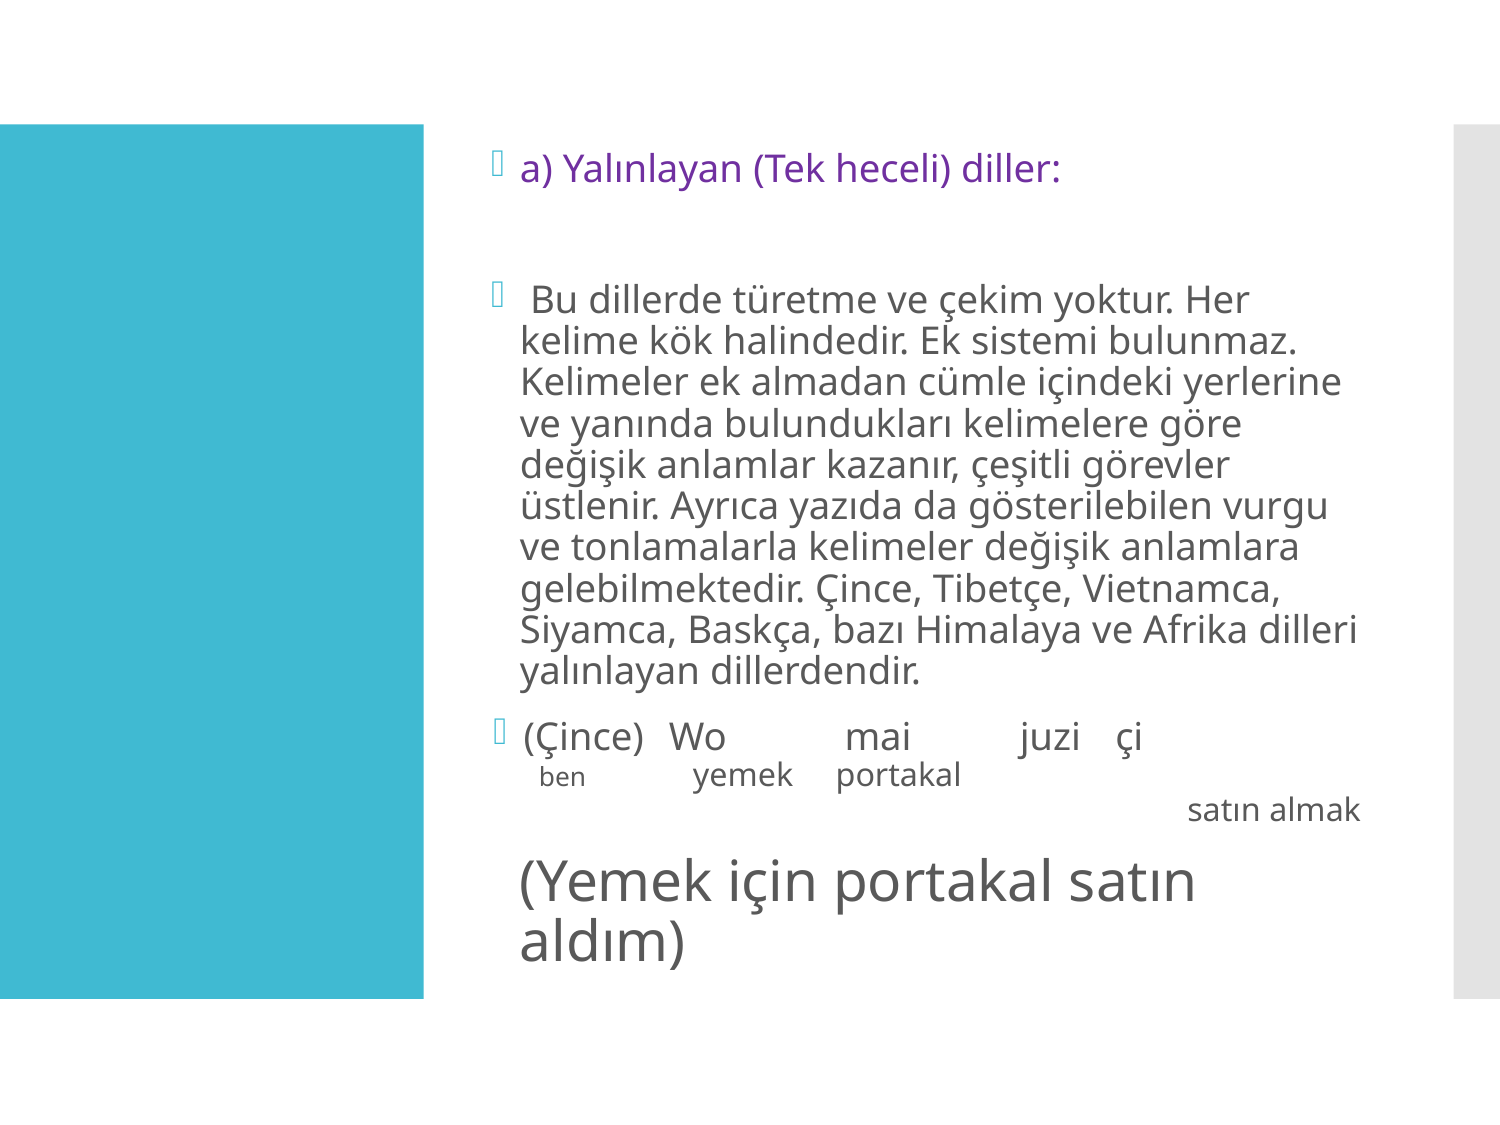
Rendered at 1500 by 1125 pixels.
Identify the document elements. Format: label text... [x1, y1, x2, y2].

list a) Yalınlayan (Tek heceli) diller: Bu dillerde türetme ve çekim yoktur. Her kelime kök halindedir. Ek sistemi bulunmaz. Kelimeler ek almadan cümle içindeki yerlerine ve yanında bulundukları kelimelere göre değişik anlamlar kazanır, çeşitli görevler üstlenir. Ayrıca yazıda da gösterilebilen vurgu ve tonlamalarla kelimeler değişik anlamlara gelebilmektedir. Çince, Tibetçe, Vietnamca, Siyamca, Baskça, bazı Himalaya ve Afrika dilleri yalınlayan dillerdendir. (Çince) Wo mai juzi çi ben yemek portakal satın almak (Yemek için portakal satın aldım) [476, 141, 1376, 982]
